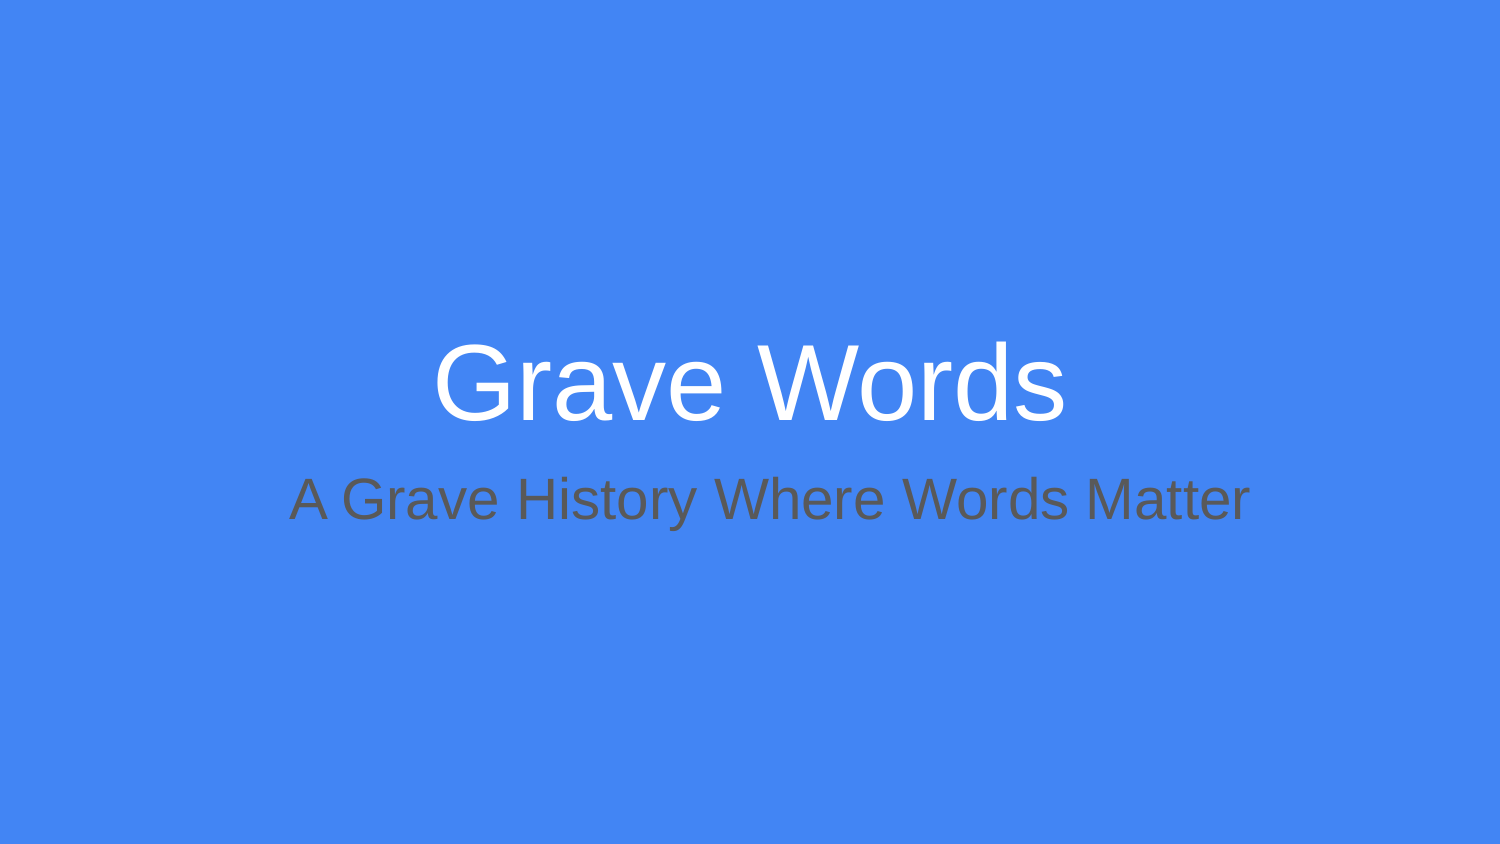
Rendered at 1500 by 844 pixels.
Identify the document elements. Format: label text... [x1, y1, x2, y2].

subtitle A Grave History Where Words Matter [274, 451, 1500, 582]
title Grave Words [51, 122, 1449, 459]
